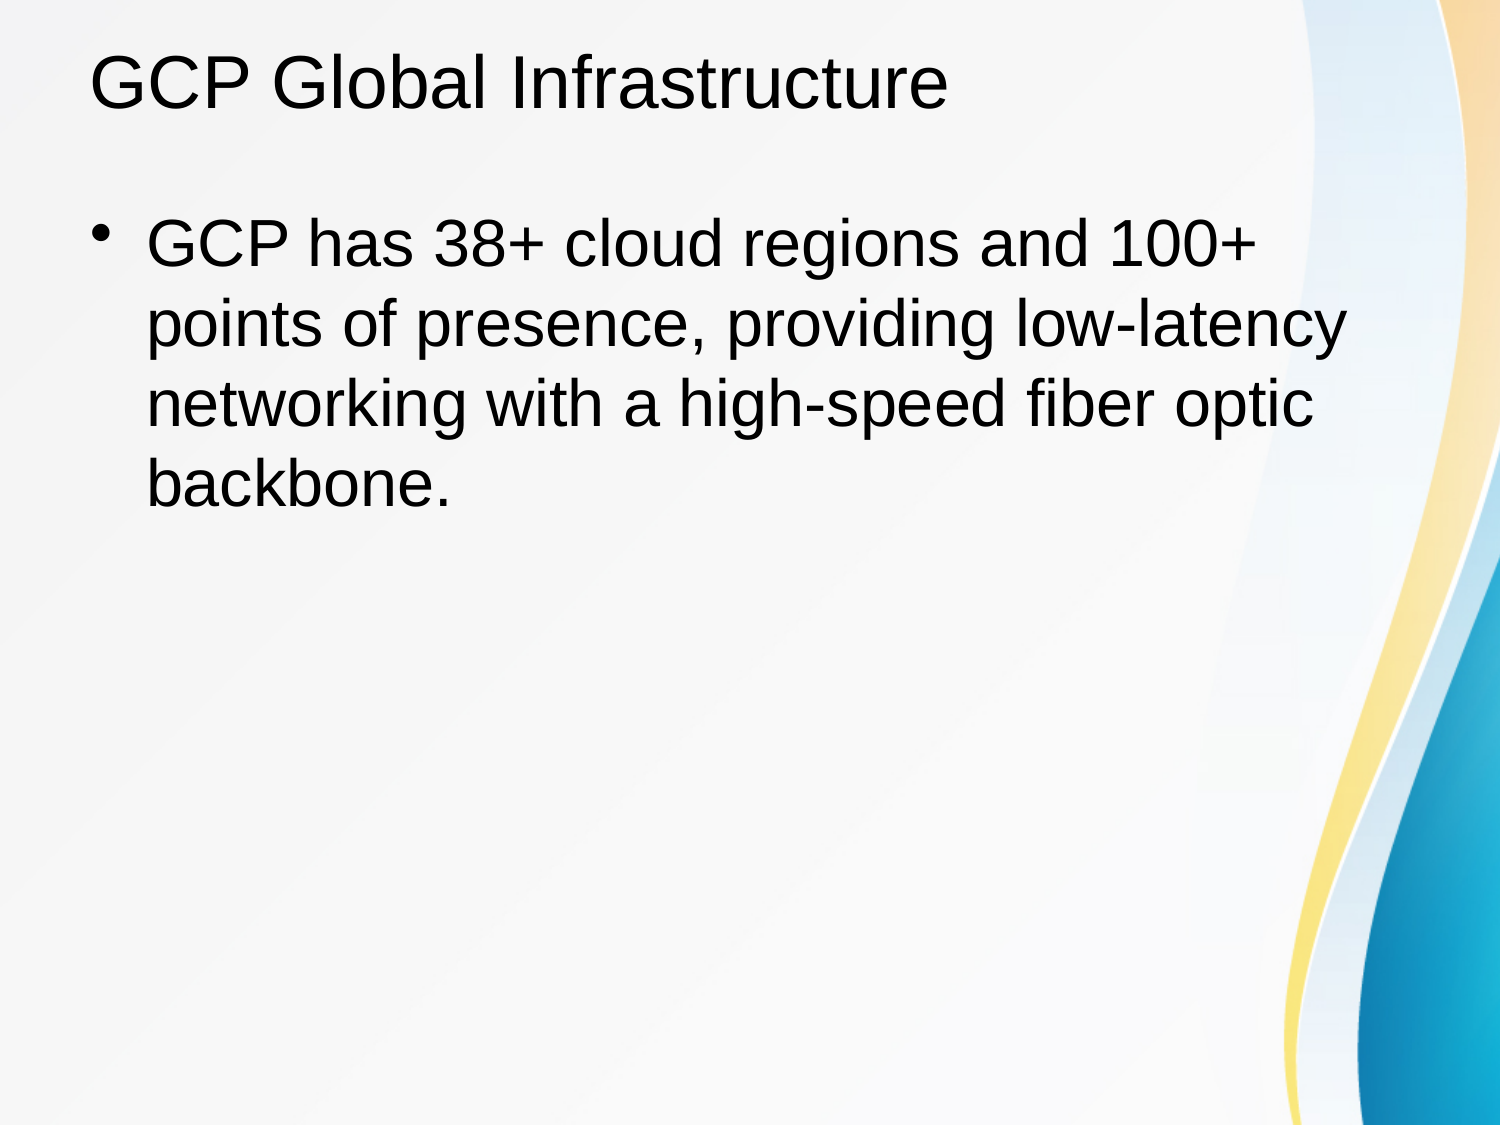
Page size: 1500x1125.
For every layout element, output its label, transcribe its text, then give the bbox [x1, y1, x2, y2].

picture [0, 0, 1500, 1125]
title GCP Global Infrastructure [74, 30, 1426, 127]
list GCP has 38+ cloud regions and 100+ points of presence, providing low-latency networking with a high-speed fiber optic backbone. [74, 192, 1426, 1006]
